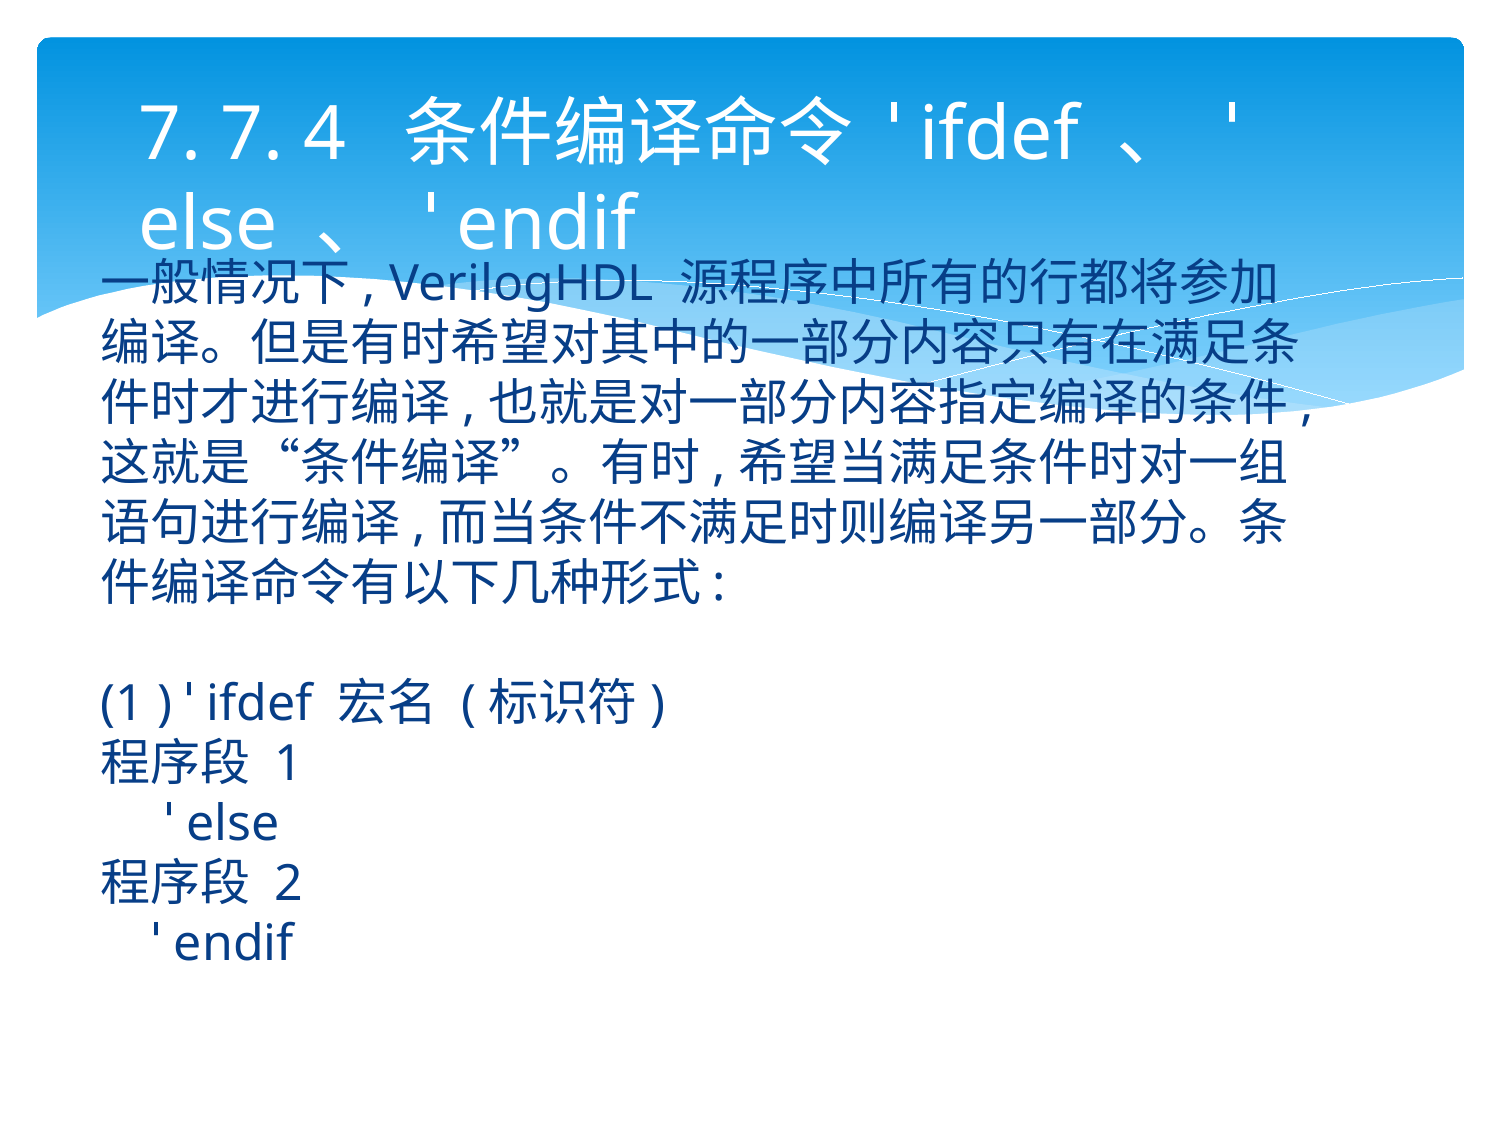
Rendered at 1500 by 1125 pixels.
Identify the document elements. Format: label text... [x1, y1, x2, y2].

text_box 一般情况下, VerilogHDL 源程序中所有的行都将参加编译。但是有时希望对其中的一部分内容只有在满足条件时才进行编译,也就是对一部分内容指定编译的条件,这就是“条件编译”。有时,希望当满足条件时对一组语句进行编译,而当条件不满足时则编译另一部分。条件编译命令有以下几种形式: (1 ) ˈ ifdef 宏名 (标识符) 程序段 1 ˈ else 程序段 2 ˈ endif [86, 243, 1337, 978]
text_box 7. 7. 4 条件编译命令 ˈ ifdef 、 ˈ else 、 ˈ endif [123, 76, 1450, 272]
